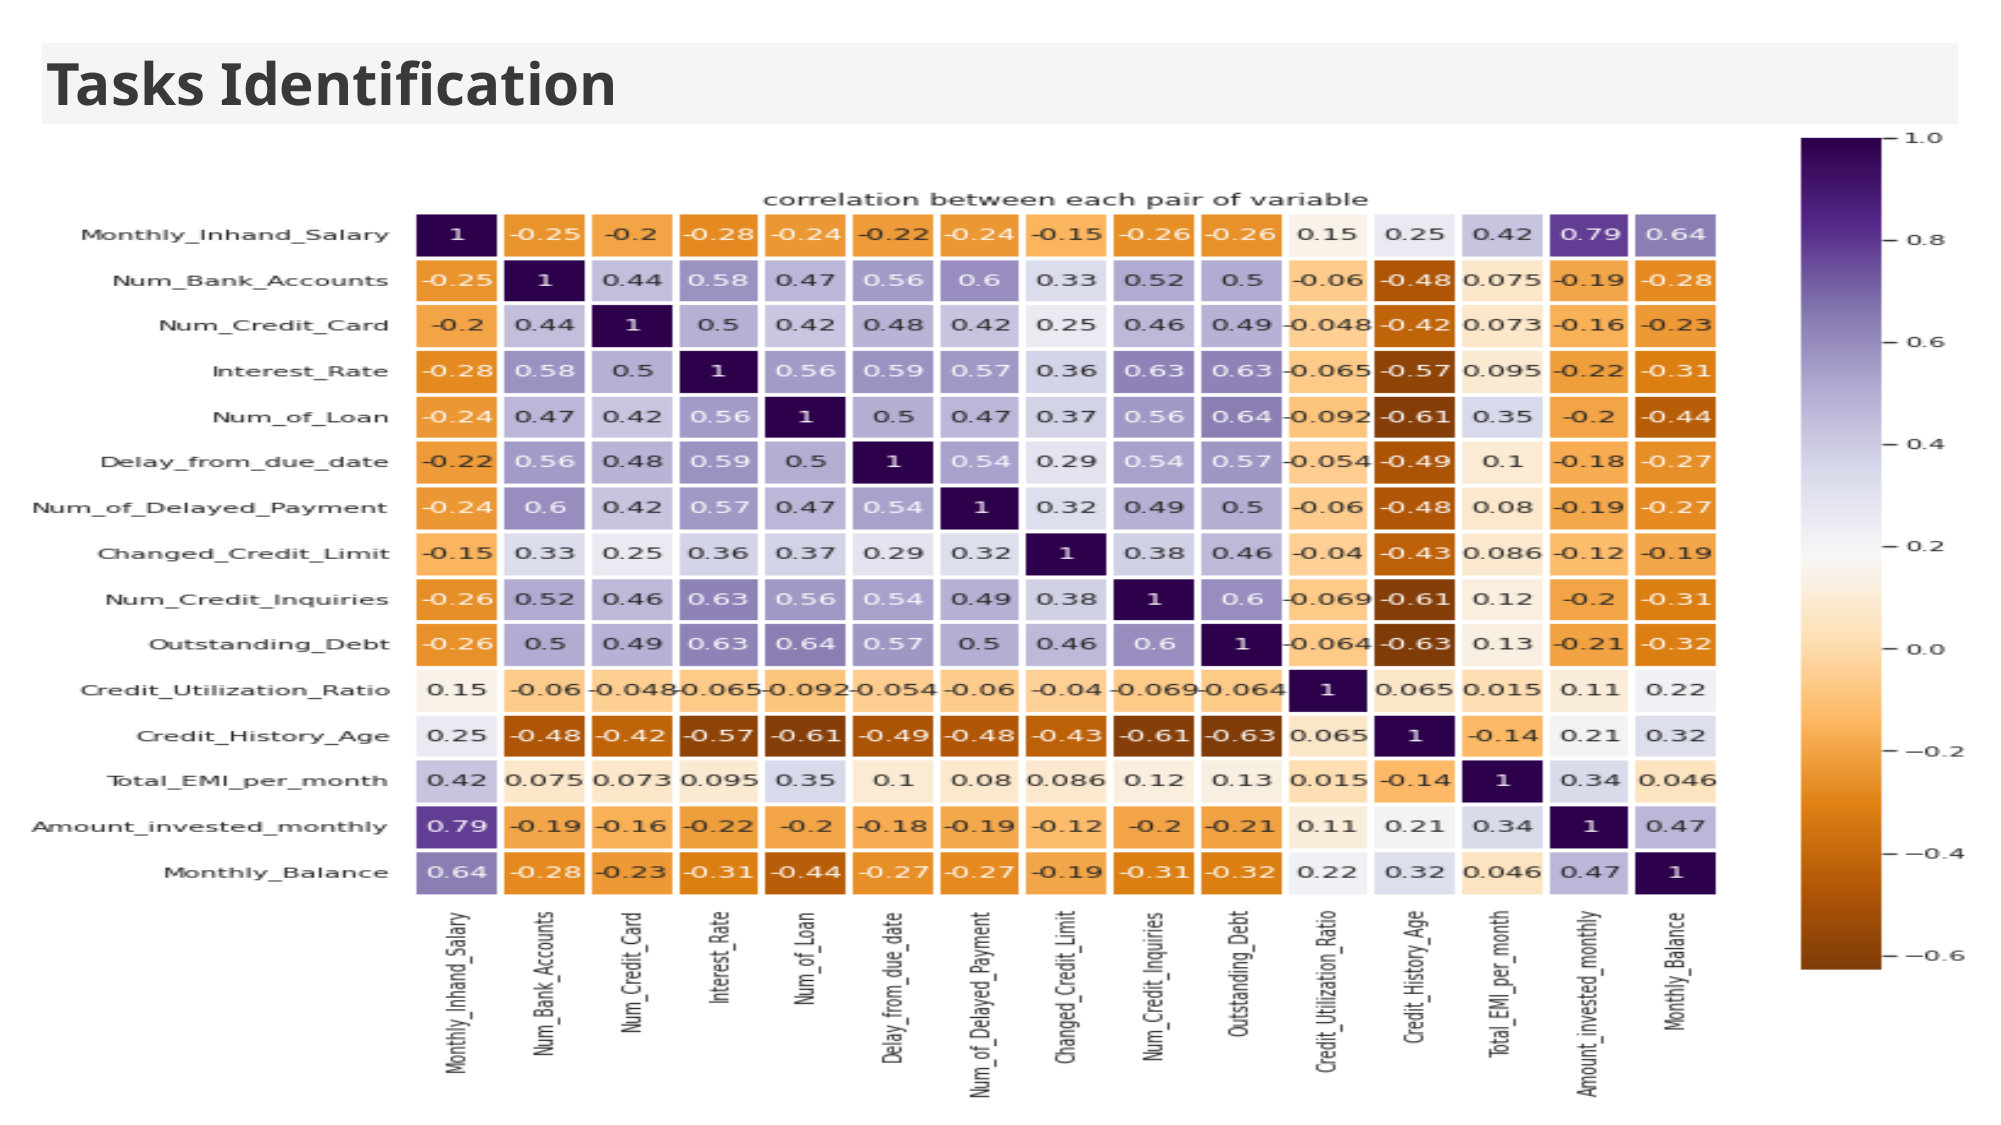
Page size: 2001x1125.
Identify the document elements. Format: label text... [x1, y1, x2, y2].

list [15, 124, 1987, 1106]
title Tasks Identification [31, 19, 1161, 124]
